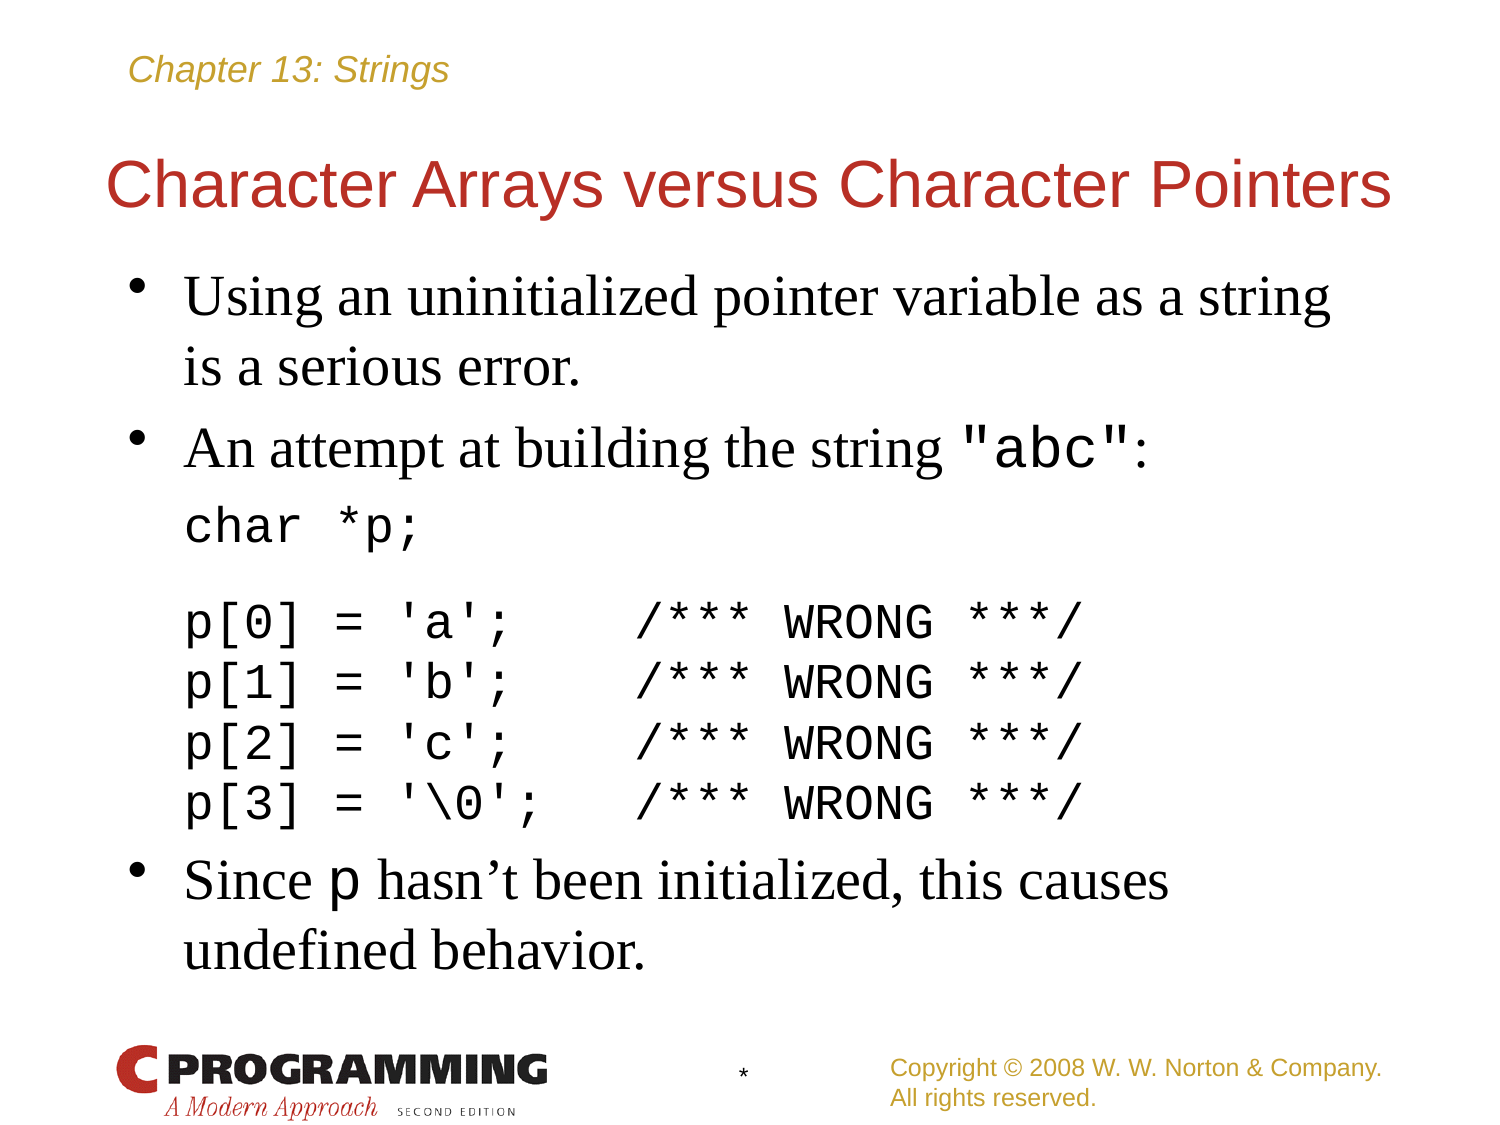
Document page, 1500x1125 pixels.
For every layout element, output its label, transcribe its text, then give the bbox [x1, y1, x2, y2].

list Using an uninitialized pointer variable as a string is a serious error. An attempt at building the string "abc": char *p; p[0] = 'a'; /*** WRONG ***/ p[1] = 'b'; /*** WRONG ***/ p[2] = 'c'; /*** WRONG ***/ p[3] = '\0'; /*** WRONG ***/ Since p hasn’t been initialized, this causes undefined behavior. [112, 249, 1388, 1038]
picture [112, 1041, 550, 1123]
text_box Copyright © 2008 W. W. Norton & Company. All rights reserved. [874, 1043, 1388, 1119]
title Character Arrays versus Character Pointers [87, 125, 1413, 238]
text_box * [687, 1050, 800, 1100]
